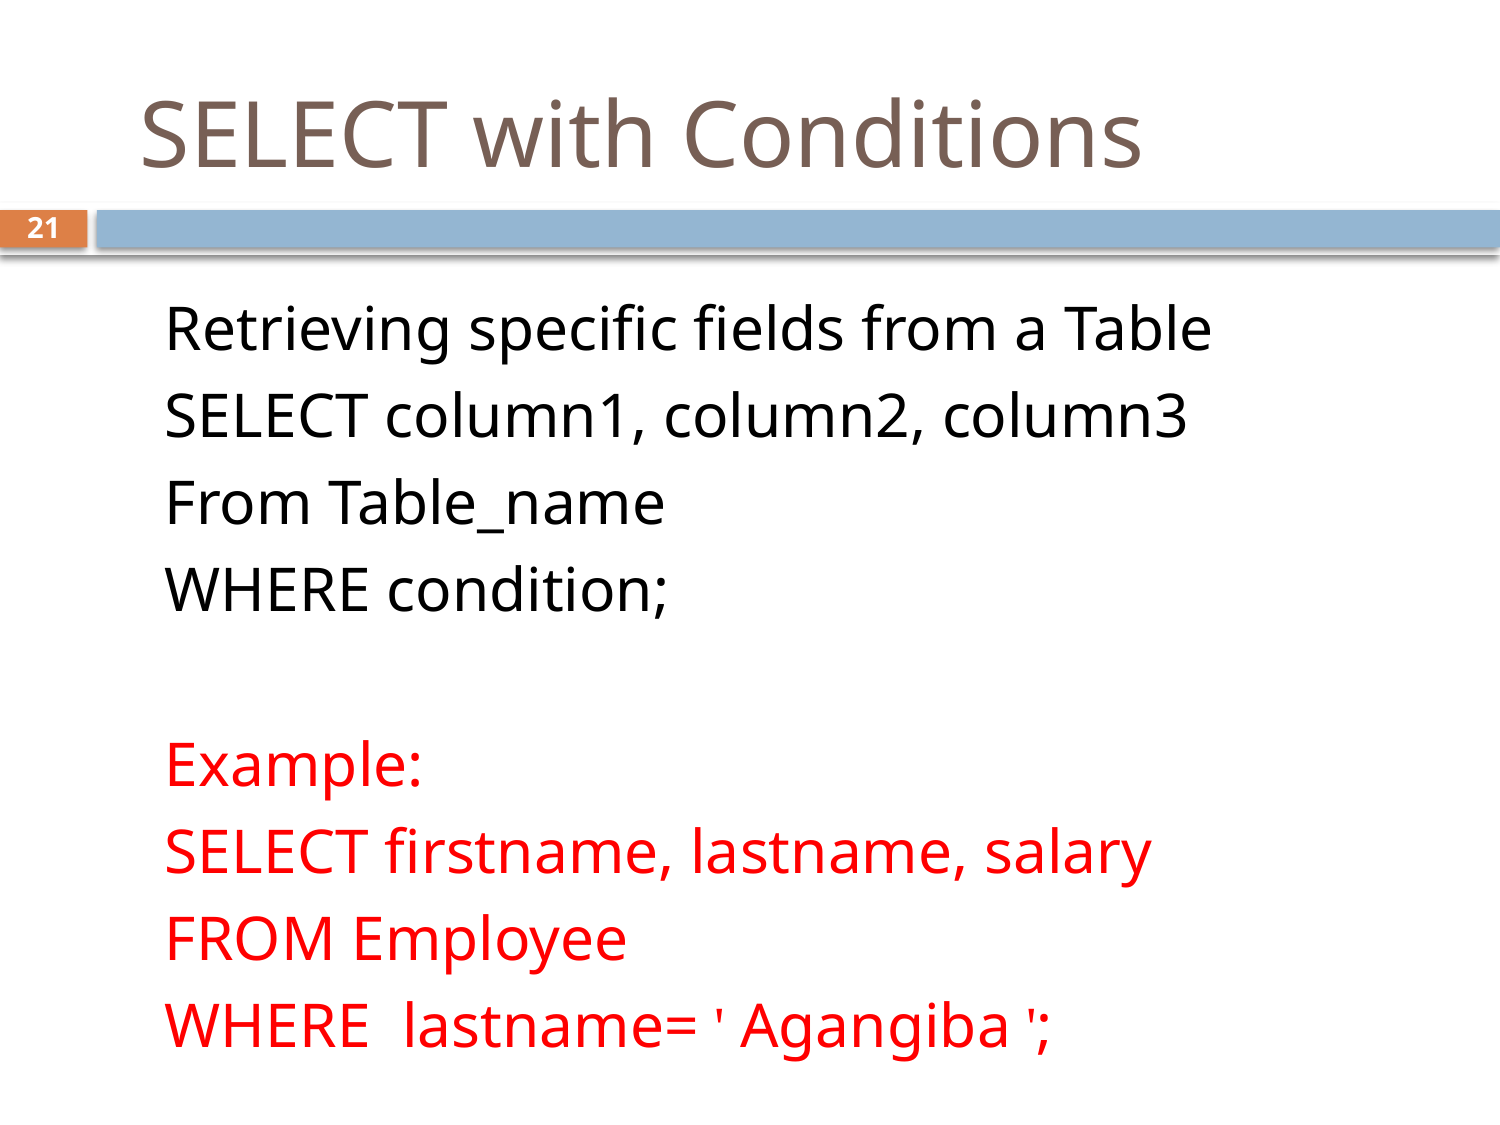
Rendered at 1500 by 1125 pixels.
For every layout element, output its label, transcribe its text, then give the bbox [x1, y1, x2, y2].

title SELECT with Conditions [125, 50, 1475, 213]
list Retrieving specific fields from a Table SELECT column1, column2, column3 From Table_name WHERE condition; Example: SELECT firstname, lastname, salary FROM Employee WHERE lastname= ' Agangiba '; [150, 282, 1450, 1075]
slide_number 21 [0, 208, 88, 249]
